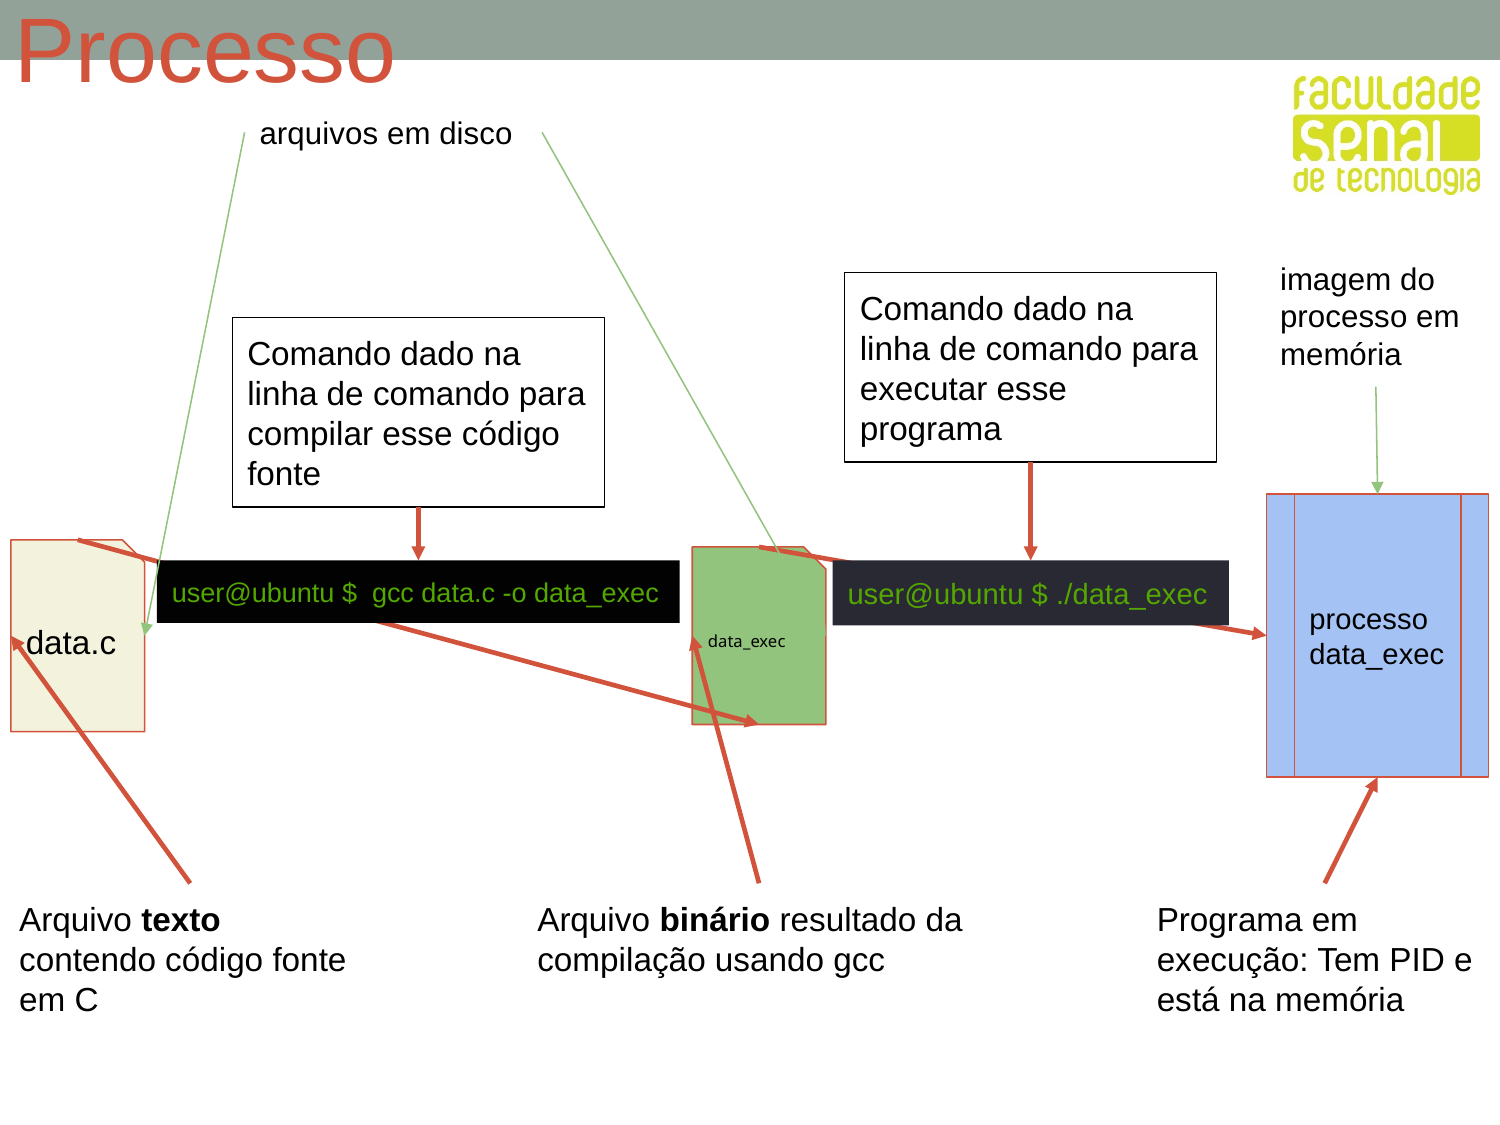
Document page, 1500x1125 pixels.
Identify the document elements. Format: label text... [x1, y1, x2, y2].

text_box user@ubuntu $ ./data_exec [832, 560, 1229, 626]
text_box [77, 132, 245, 541]
text_box processo data_exec [1266, 494, 1489, 778]
text_box Arquivo texto contendo código fonte em C [4, 883, 377, 1033]
picture [1293, 76, 1480, 195]
text_box arquivos em disco [244, 98, 543, 167]
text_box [541, 132, 760, 548]
text_box data_exec [777, 546, 810, 553]
text_box data.c [10, 637, 76, 732]
text_box user@ubuntu $ gcc data.c -o data_exec [156, 560, 680, 623]
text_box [1324, 776, 1378, 884]
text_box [77, 731, 191, 884]
title Processo [12, 0, 1363, 180]
text_box imagem do processo em memória [1264, 244, 1487, 387]
text_box Programa em execução: Tem PID e está na memória [1141, 883, 1500, 1033]
text_box Arquivo binário resultado da compilação usando gcc [522, 883, 996, 994]
text_box data.c [10, 539, 145, 729]
text_box data_exec [692, 551, 826, 725]
text_box Comando dado na linha de comando para compilar esse código fonte [249, 317, 536, 507]
text_box Comando dado na linha de comando para executar esse programa [844, 272, 1217, 463]
